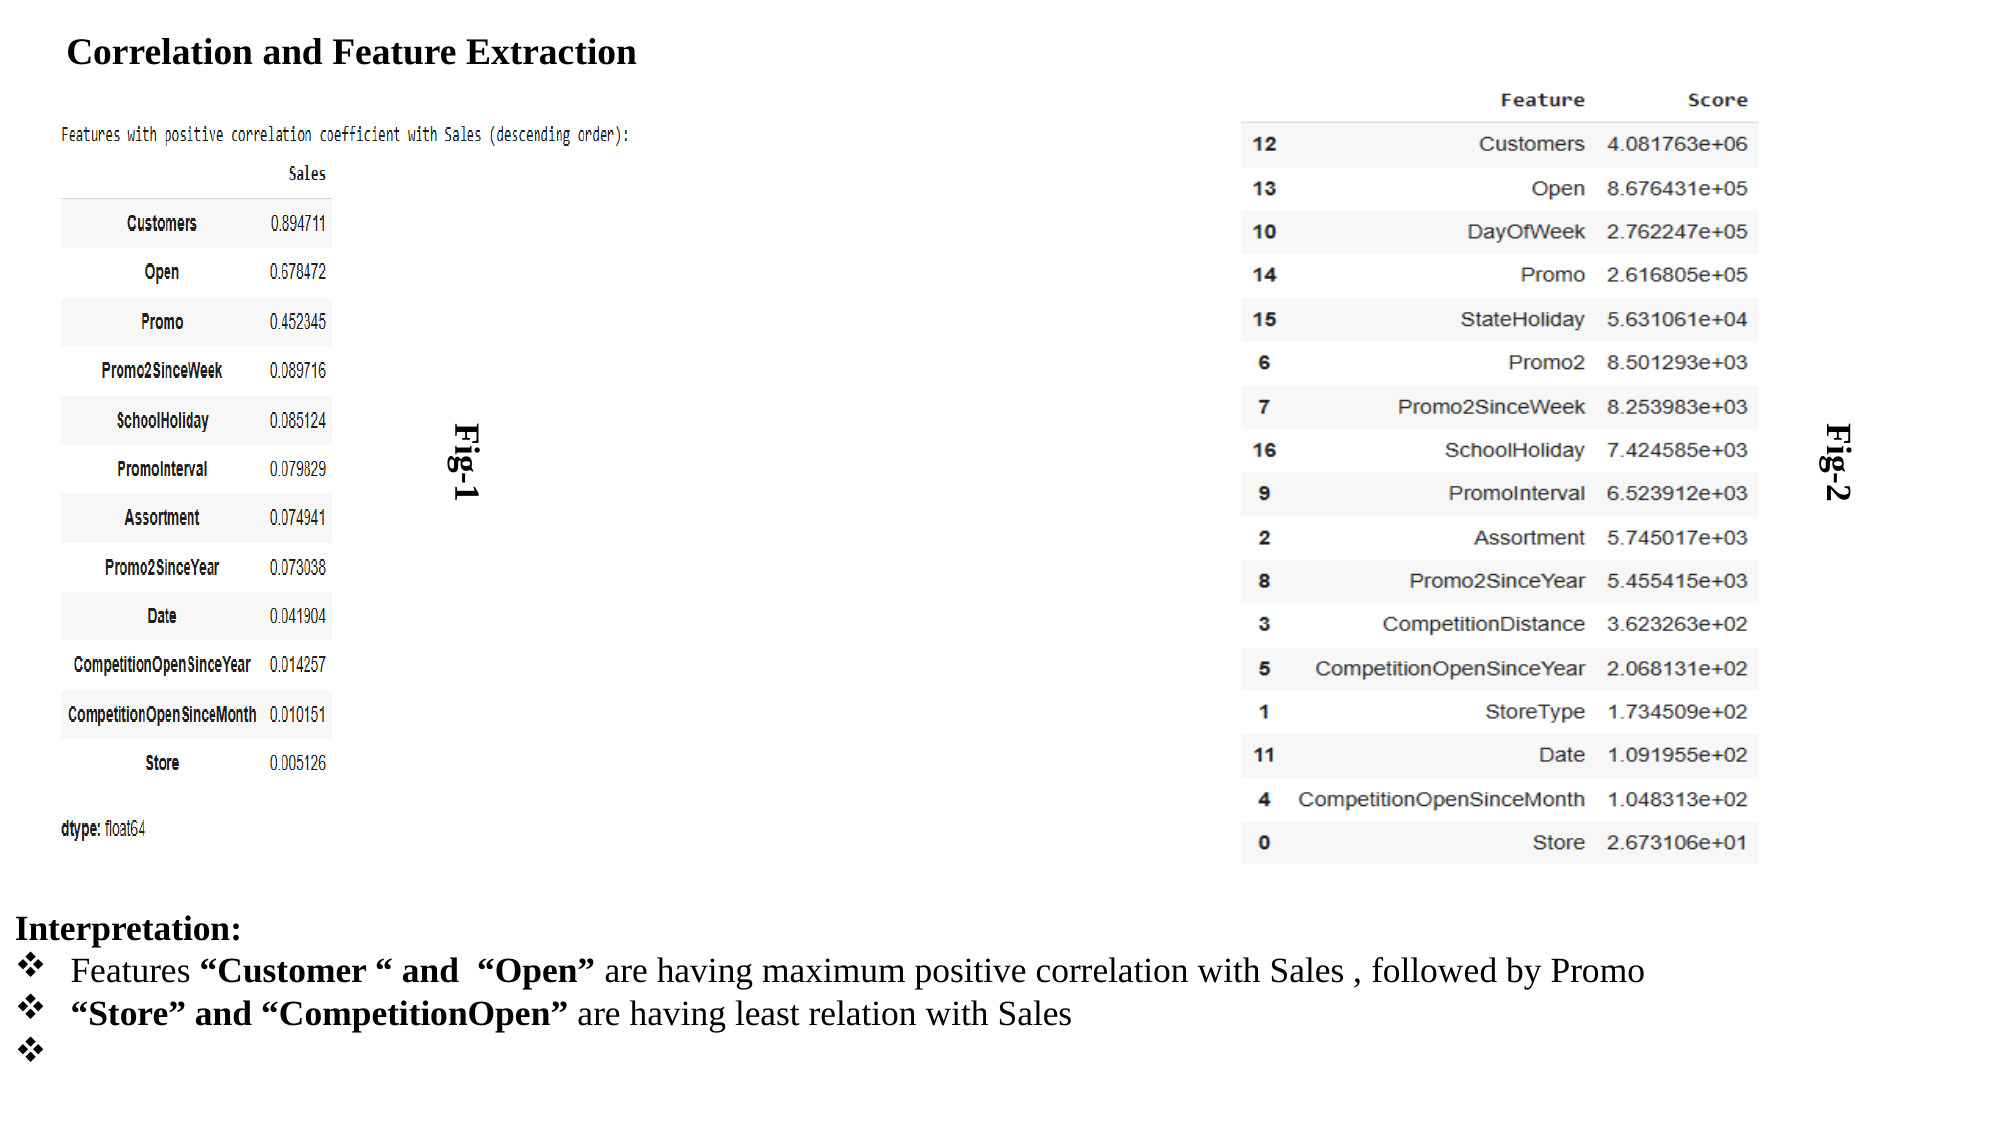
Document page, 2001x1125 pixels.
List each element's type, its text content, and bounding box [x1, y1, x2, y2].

text_box Correlation and Feature Extraction [51, 19, 653, 80]
text_box Fig-2 [1812, 408, 1870, 563]
picture [51, 109, 653, 849]
text_box Interpretation: Features “Customer “ and “Open” are having maximum positive correlation with Sales , followed by Promo “Store” and “CompetitionOpen” are having least relation with Sales [0, 897, 1841, 1125]
picture [1221, 80, 1779, 869]
